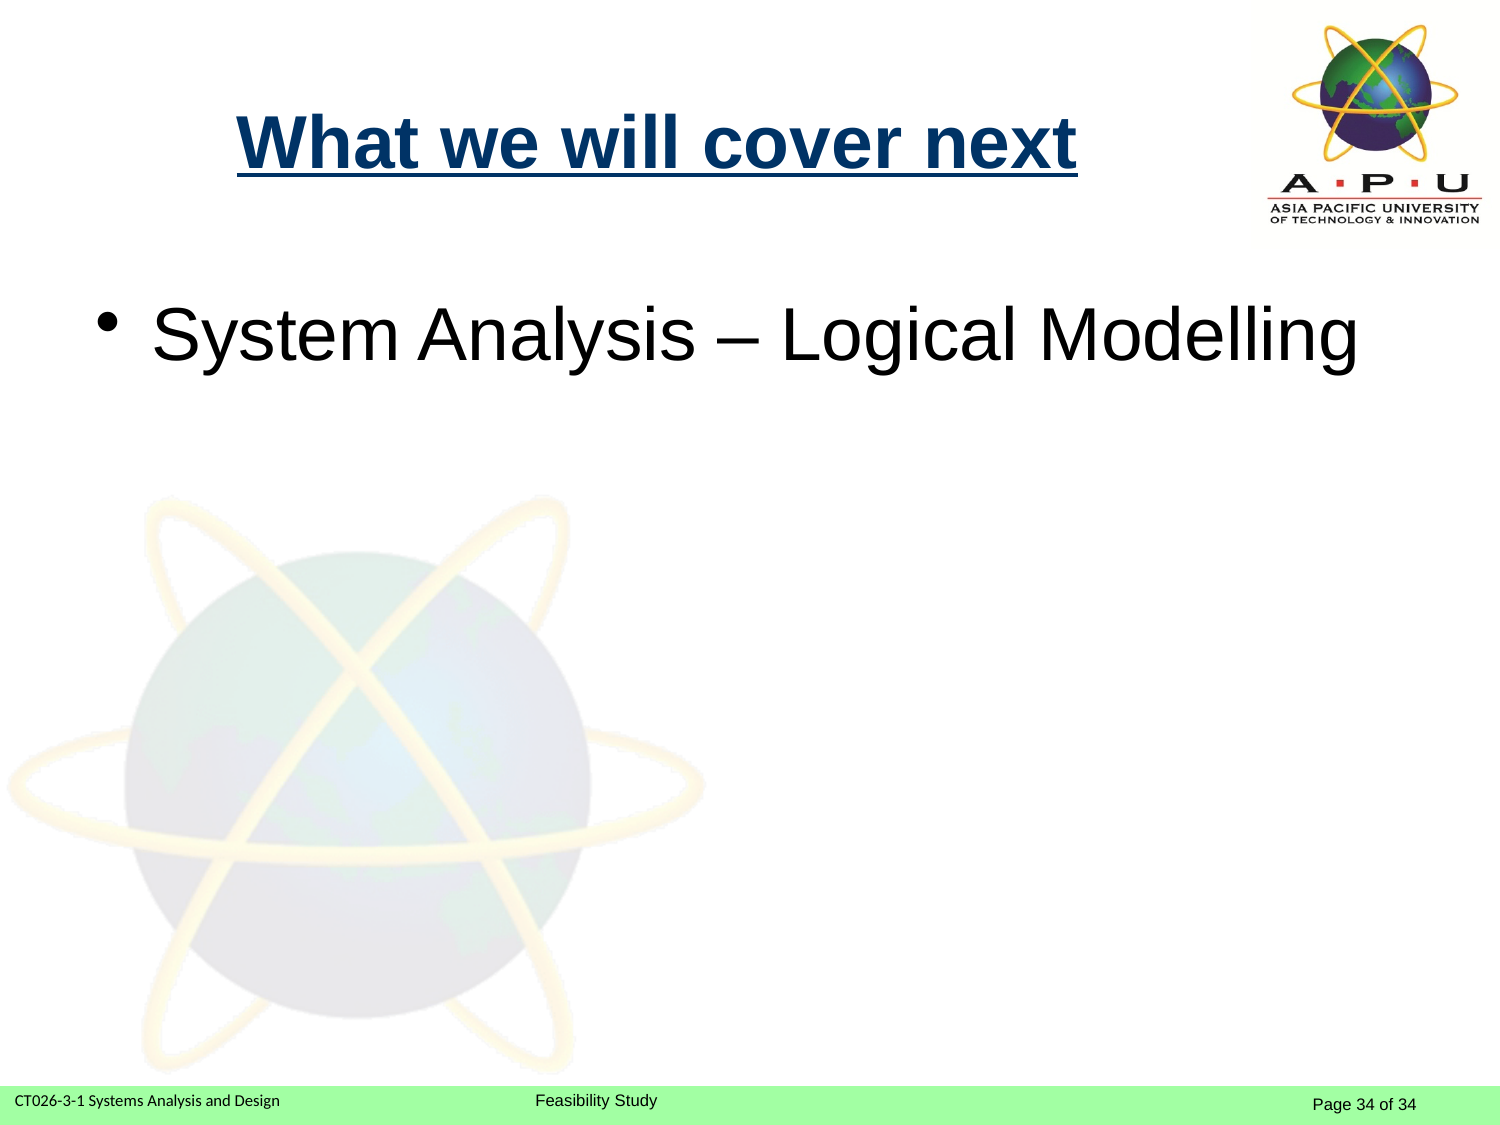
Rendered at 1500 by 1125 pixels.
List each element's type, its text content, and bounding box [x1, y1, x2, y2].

list System Analysis – Logical Modelling [79, 278, 1430, 1021]
title What we will cover next [217, 37, 1098, 241]
picture [1251, 0, 1500, 249]
